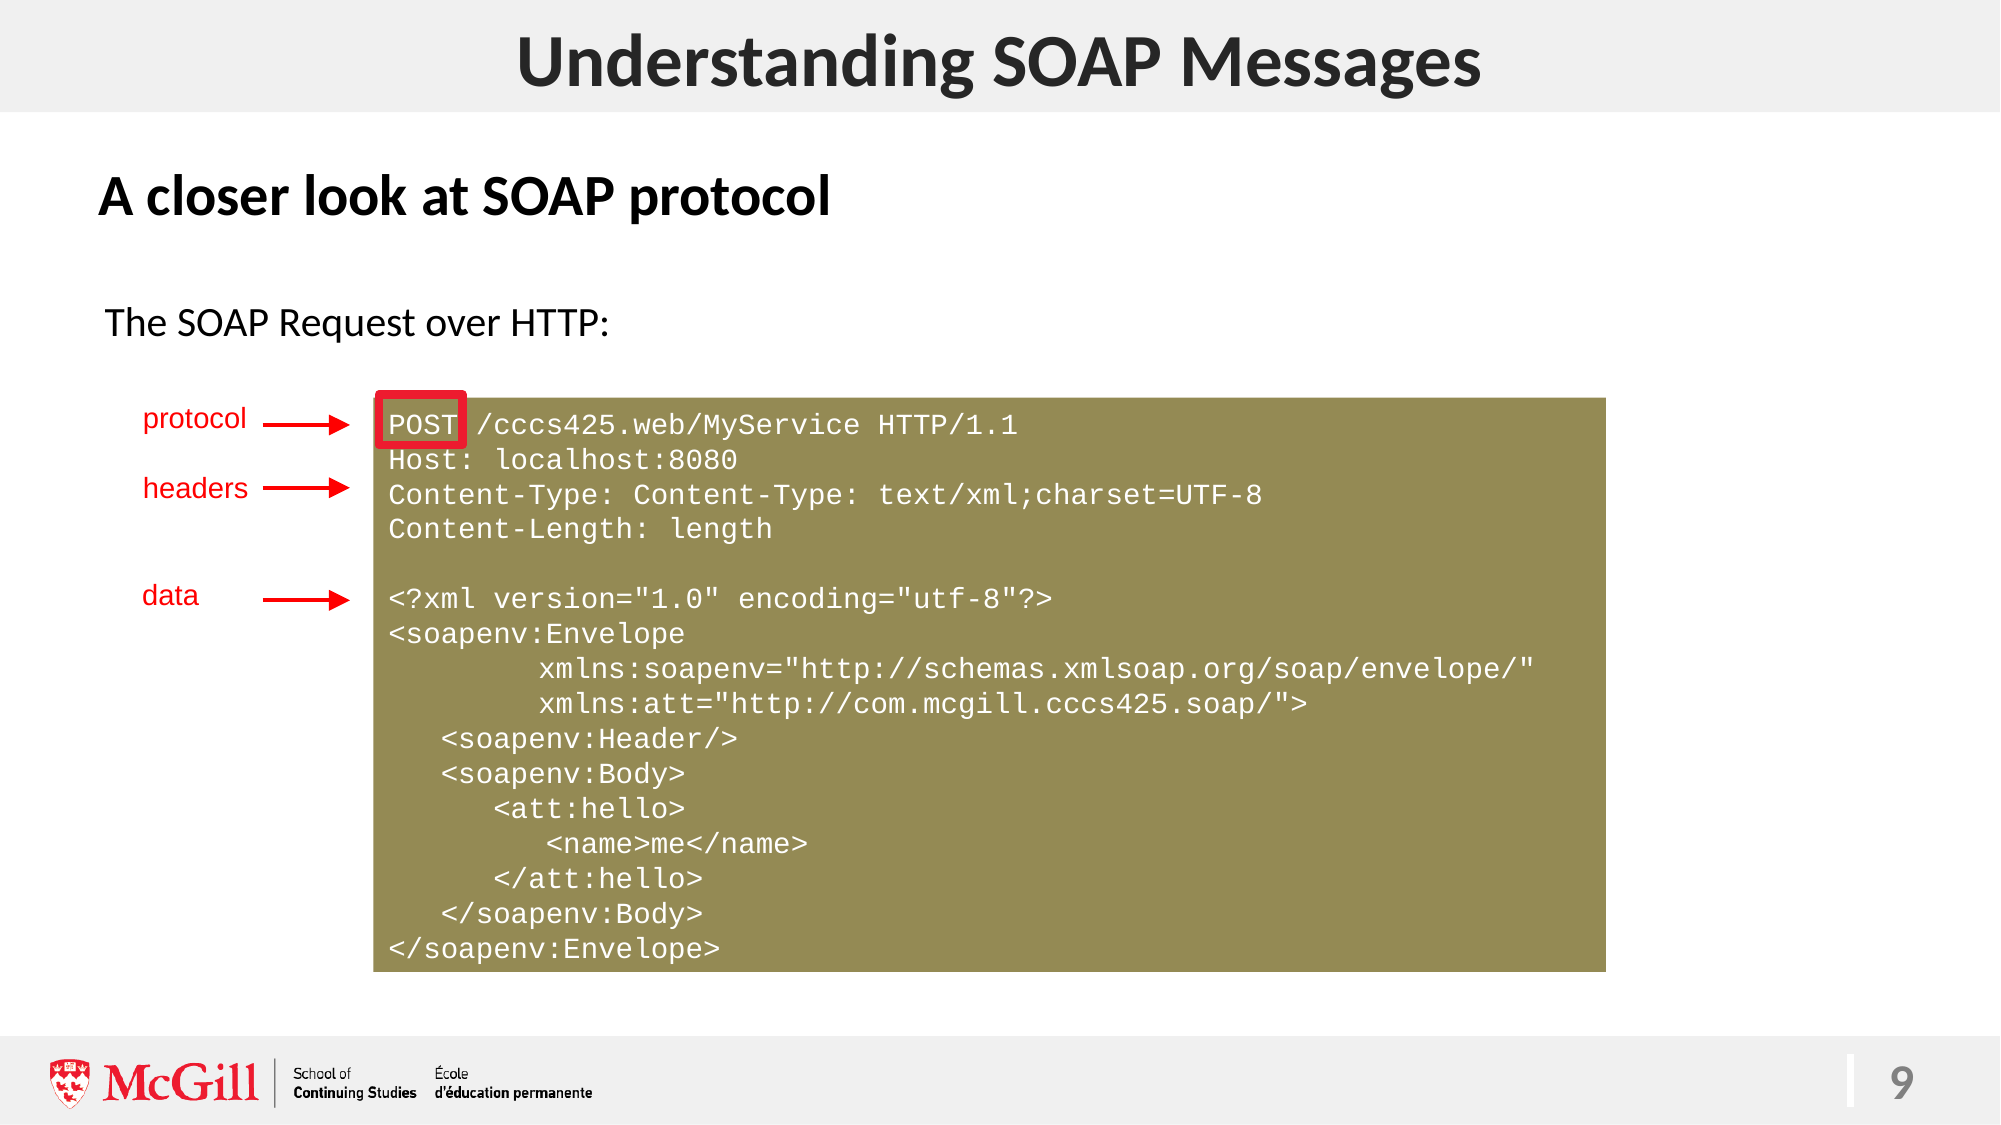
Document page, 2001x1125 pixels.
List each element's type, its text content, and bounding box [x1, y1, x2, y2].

text_box [377, 392, 465, 447]
text_box POST /cccs425.web/MyService HTTP/1.1 Host: localhost:8080 Content-Type: Content-Type: text/xml;charset=UTF-8 Content-Length: length <?xml version="1.0" encoding="utf-8"?> <soapenv:Envelope xmlns:soapenv="http://schemas.xmlsoap.org/soap/envelope/" xmlns:att="http://com.mcgill.cccs425.soap/"> <soapenv:Header/> <soapenv:Body> <att:hello> <name>me</name> </att:hello> </soapenv:Body> </soapenv:Envelope> [373, 397, 1606, 972]
list The SOAP Request over HTTP: [89, 287, 1890, 918]
picture [50, 1058, 592, 1109]
title Understanding SOAP Messages [0, 0, 2000, 113]
text_box data [127, 568, 214, 619]
text_box headers [128, 462, 264, 513]
list A closer look at SOAP protocol [83, 149, 1884, 338]
text_box protocol [128, 391, 263, 442]
